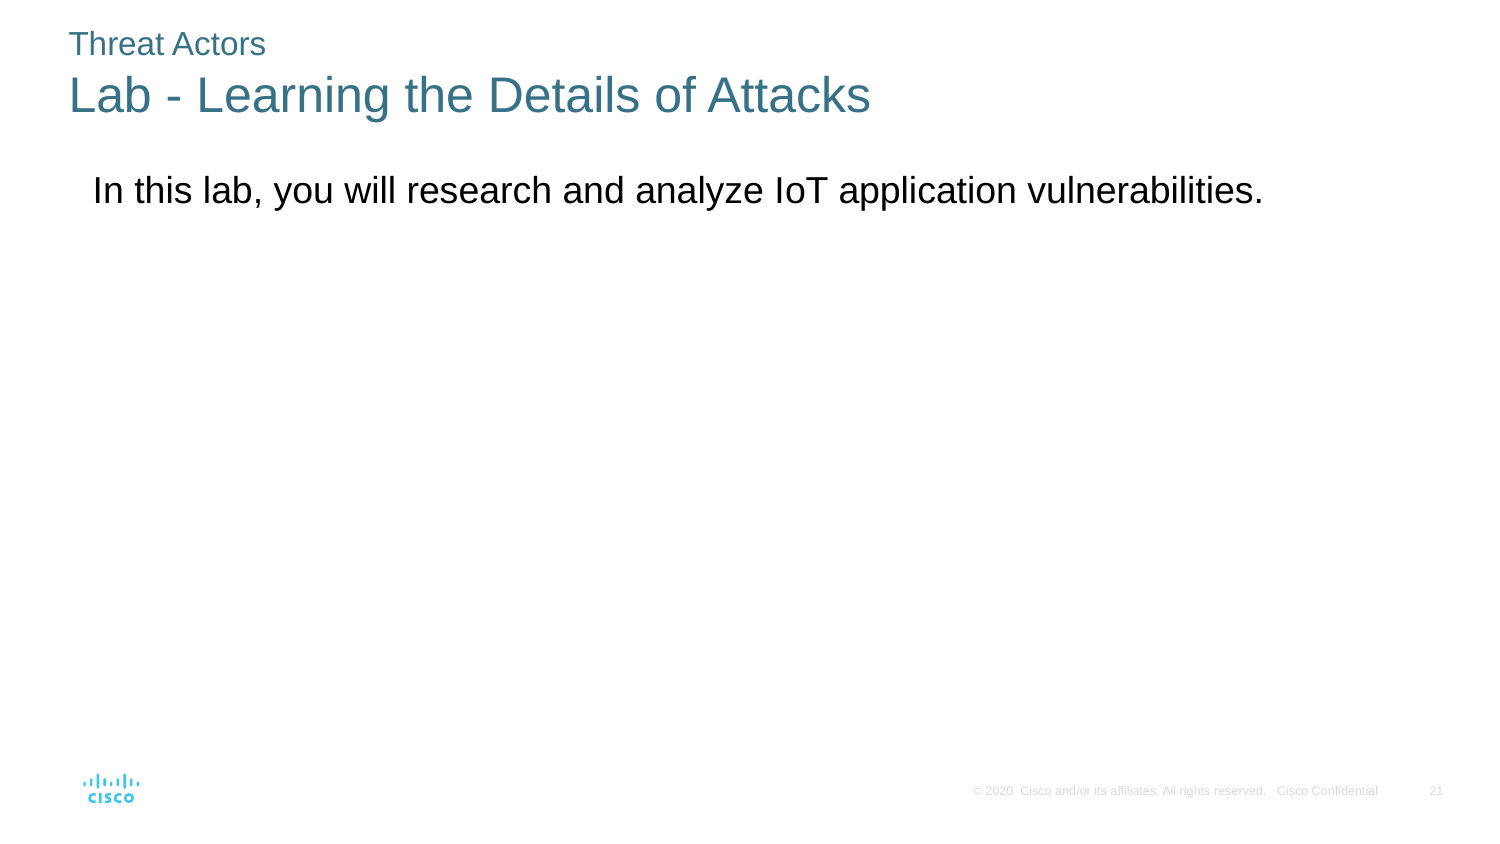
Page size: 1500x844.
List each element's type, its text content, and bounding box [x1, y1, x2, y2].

list In this lab, you will research and analyze IoT application vulnerabilities. [47, 158, 1500, 703]
text_box Threat Actors Lab - Learning the Details of Attacks [23, 10, 1500, 135]
